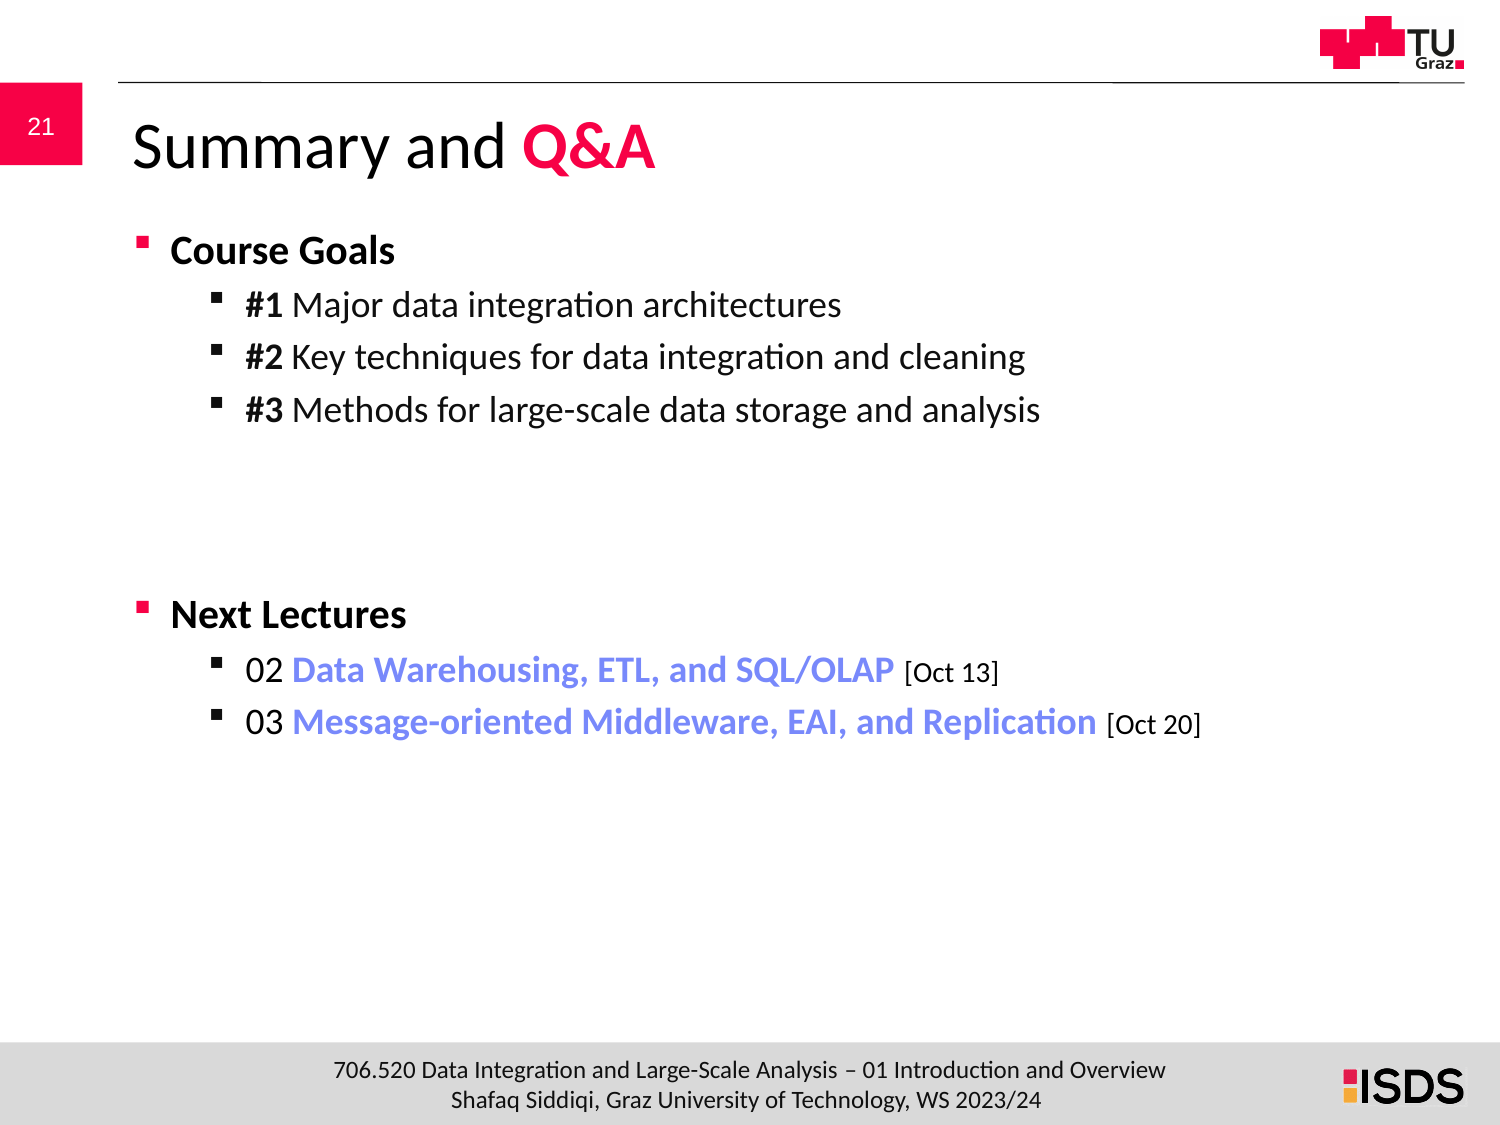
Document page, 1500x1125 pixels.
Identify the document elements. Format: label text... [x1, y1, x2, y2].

title Summary and Q&A [118, 94, 1463, 215]
picture [1320, 16, 1464, 69]
list Course Goals #1 Major data integration architectures #2 Key techniques for data integration and cleaning #3 Methods for large-scale data storage and analysis Next Lectures 02 Data Warehousing, ETL, and SQL/OLAP [Oct 13] 03 Message-oriented Middleware, EAI, and Replication [Oct 20] [118, 215, 1463, 1026]
picture [1339, 1065, 1468, 1107]
